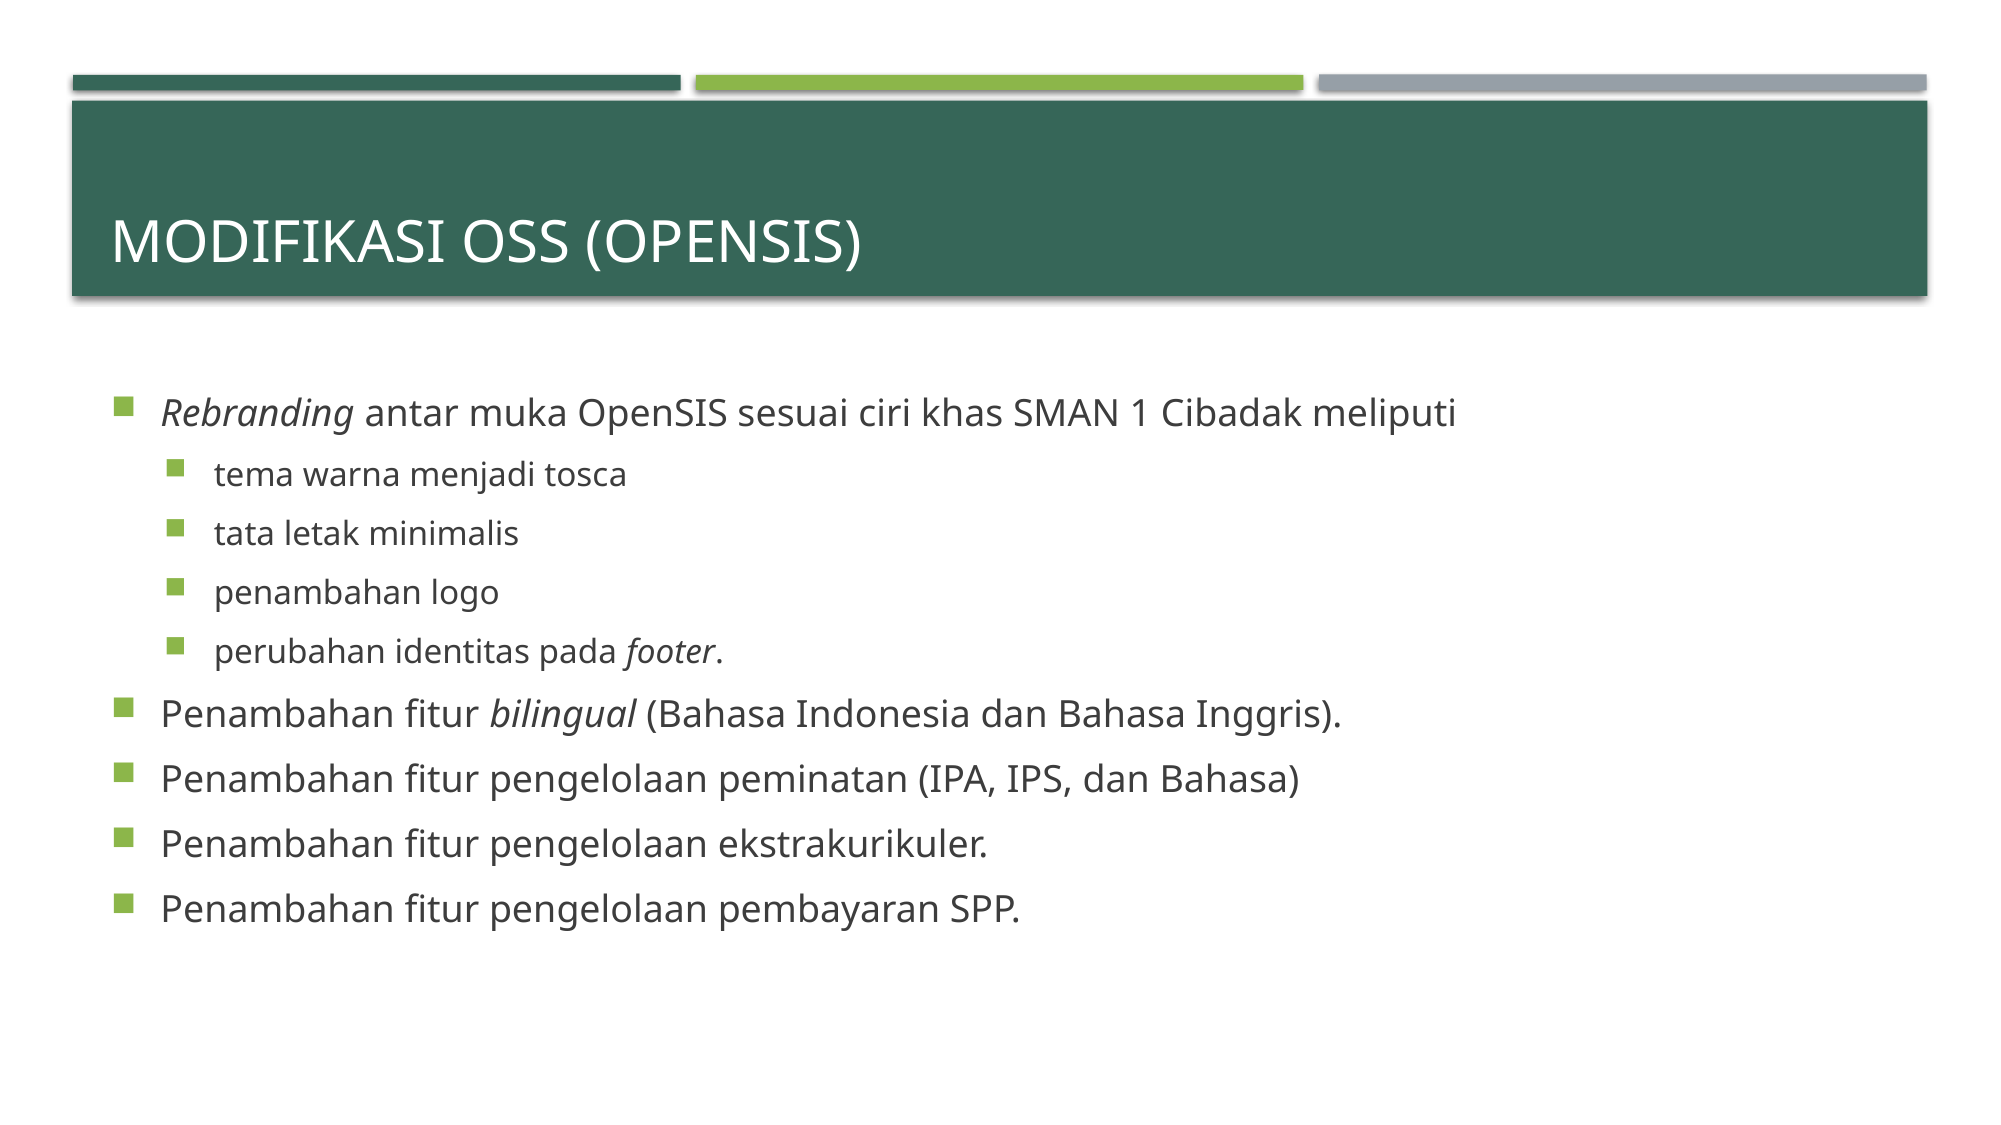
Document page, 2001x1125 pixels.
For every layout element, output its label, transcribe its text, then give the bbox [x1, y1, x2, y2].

list Rebranding antar muka OpenSIS sesuai ciri khas SMAN 1 Cibadak meliputi tema warna menjadi tosca tata letak minimalis penambahan logo perubahan identitas pada footer. Penambahan fitur bilingual (Bahasa Indonesia dan Bahasa Inggris). Penambahan fitur pengelolaan peminatan (IPA, IPS, dan Bahasa) Penambahan fitur pengelolaan ekstrakurikuler. Penambahan fitur pengelolaan pembayaran SPP. [95, 357, 1905, 962]
title Modifikasi OSS (OpenSIS) [95, 115, 1905, 282]
